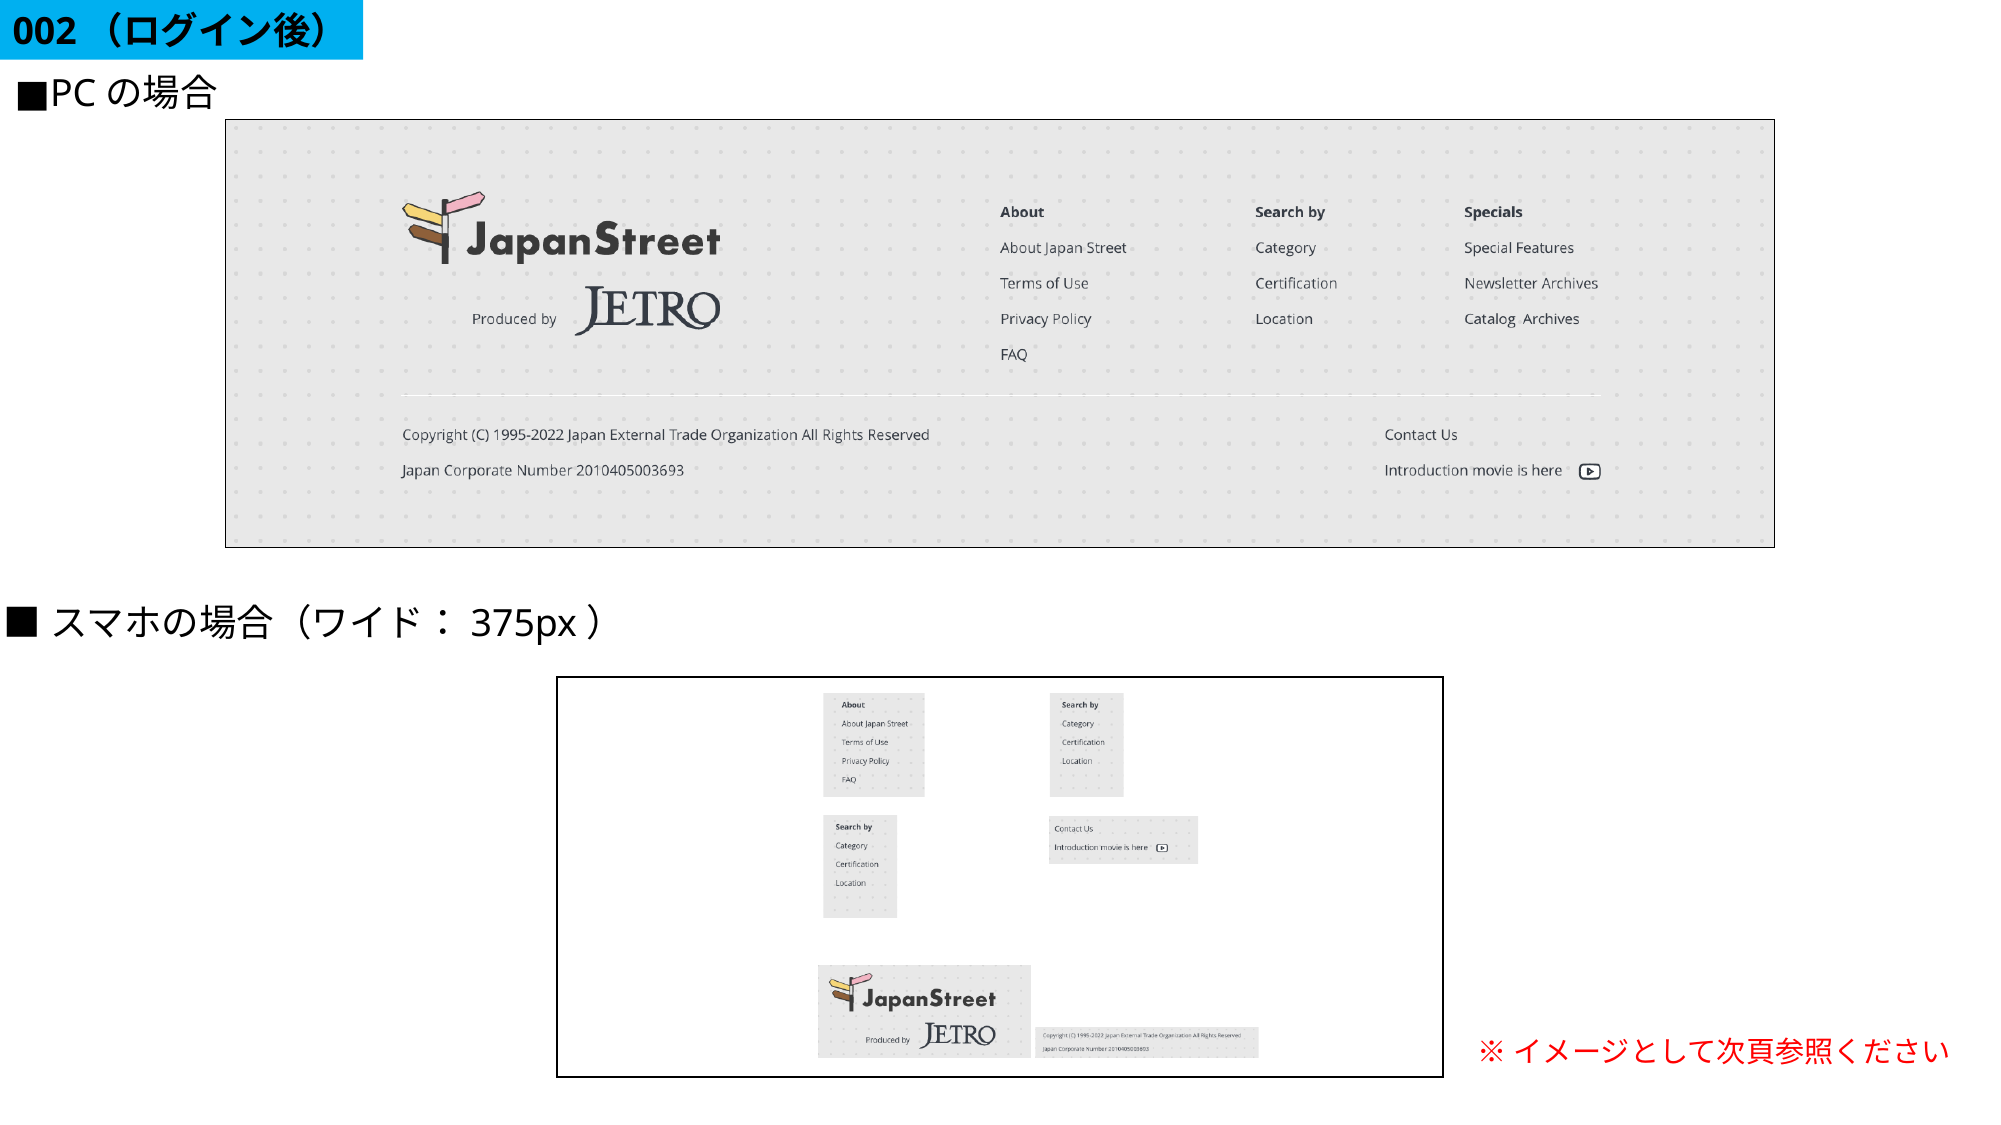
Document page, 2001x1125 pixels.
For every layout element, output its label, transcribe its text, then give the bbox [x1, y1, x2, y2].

picture [1035, 1027, 1259, 1058]
picture [1049, 815, 1199, 864]
picture [823, 693, 925, 797]
picture [823, 815, 898, 918]
picture [818, 965, 1031, 1058]
picture [224, 119, 1775, 548]
text_box ■スマホの場合（ワイド：375px） [0, 592, 639, 652]
text_box ■PCの場合 [0, 61, 233, 122]
text_box 002（ログイン後） [0, 0, 364, 60]
picture [1049, 693, 1124, 797]
text_box [556, 676, 1444, 1078]
text_box ※イメージとして次頁参照ください [1462, 1025, 1966, 1076]
